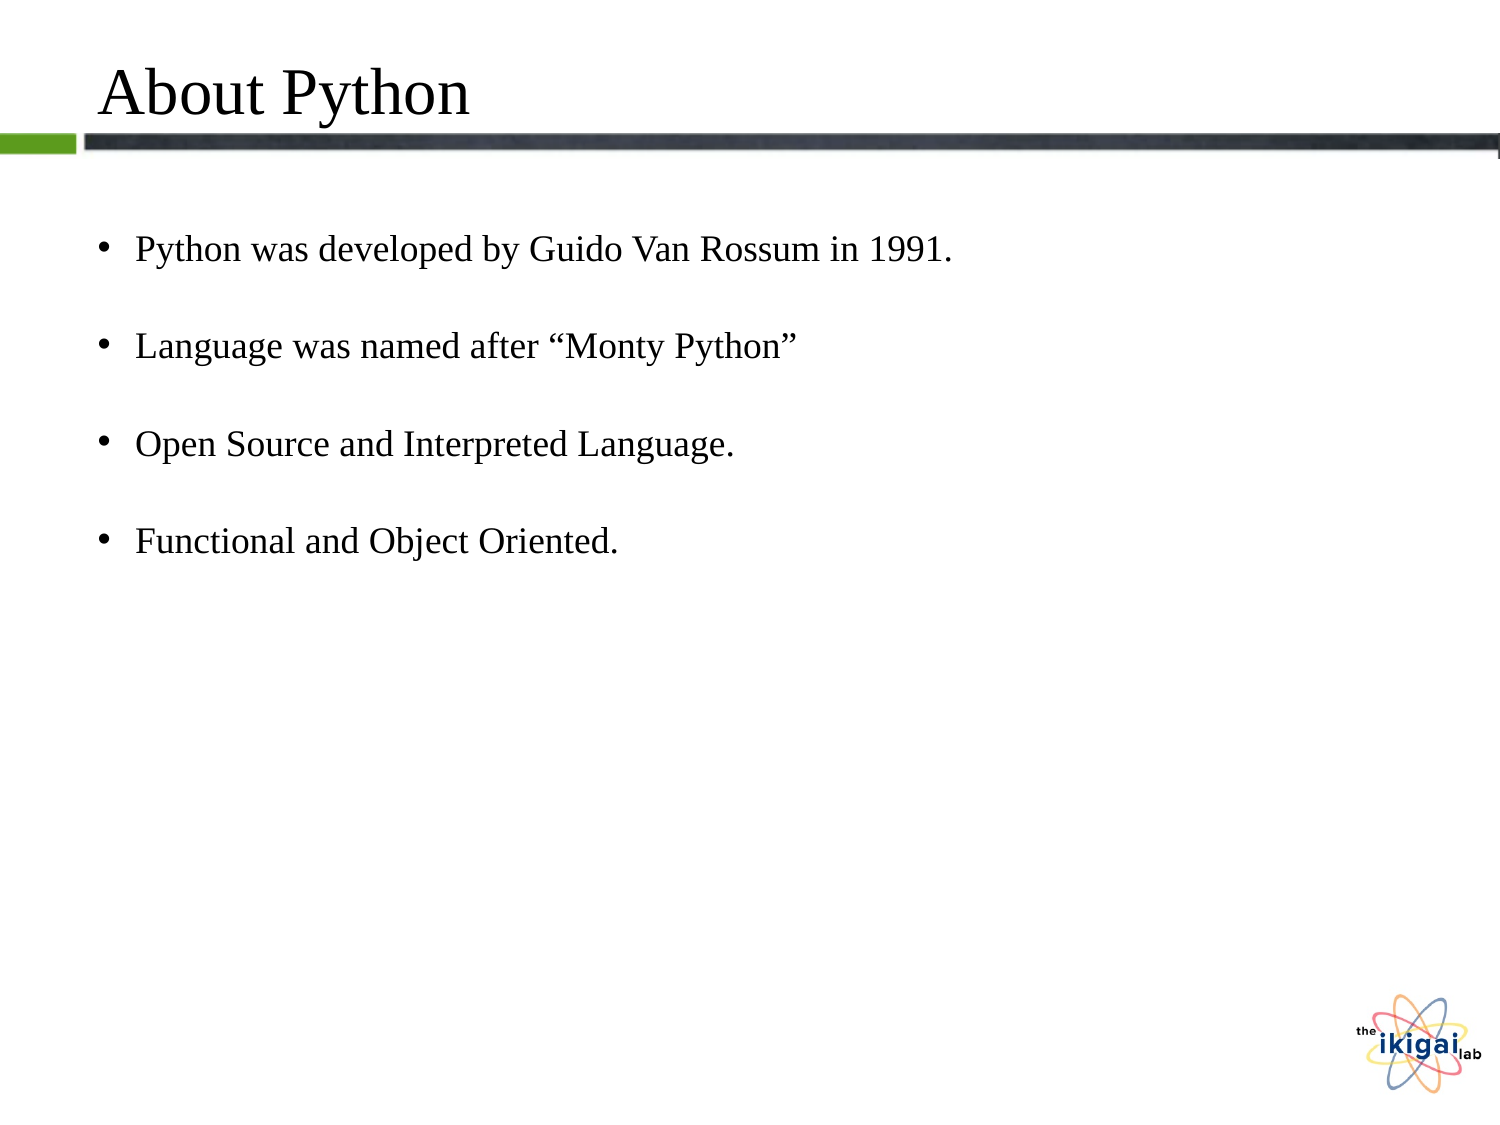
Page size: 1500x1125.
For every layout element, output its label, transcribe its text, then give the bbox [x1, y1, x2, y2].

list Python was developed by Guido Van Rossum in 1991. Language was named after “Monty Python” Open Source and Interpreted Language. Functional and Object Oriented. [82, 184, 1382, 742]
picture [0, 133, 1500, 159]
picture [1345, 973, 1492, 1121]
title About Python [82, 61, 1294, 125]
